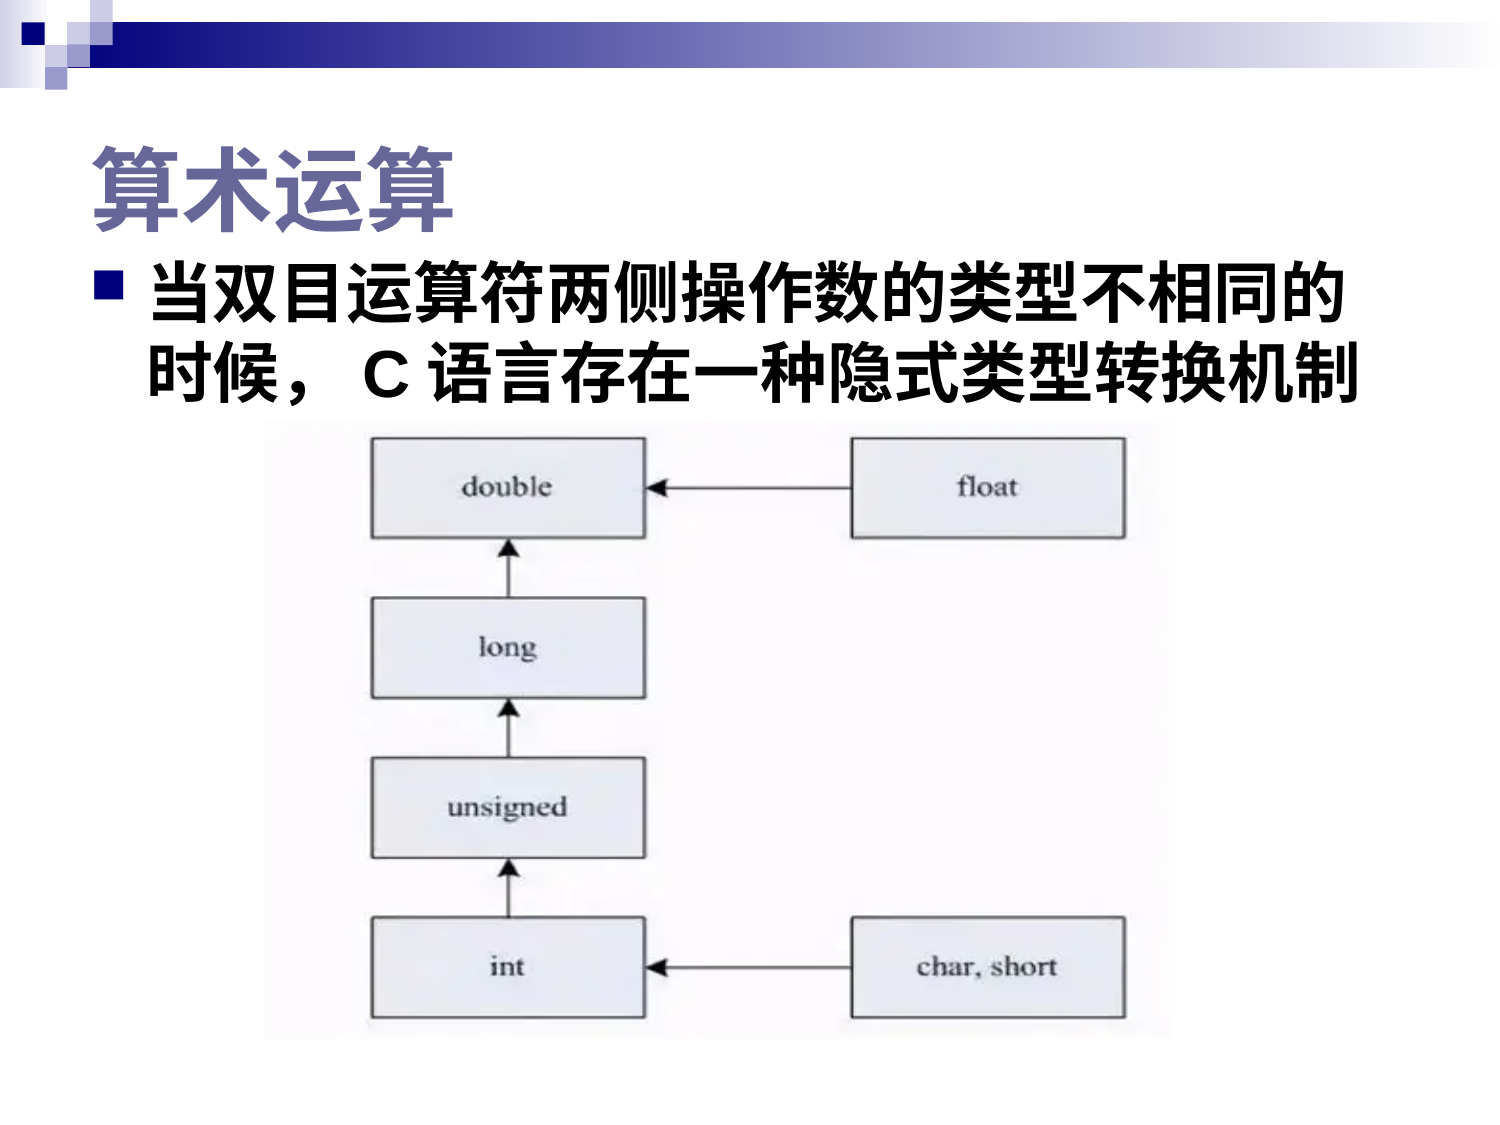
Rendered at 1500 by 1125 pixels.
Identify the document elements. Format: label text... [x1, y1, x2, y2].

title 算术运算 [74, 74, 1426, 243]
list 当双目运算符两侧操作数的类型不相同的时候，C语言存在一种隐式类型转换机制 [74, 243, 1426, 882]
picture [265, 420, 1174, 1039]
